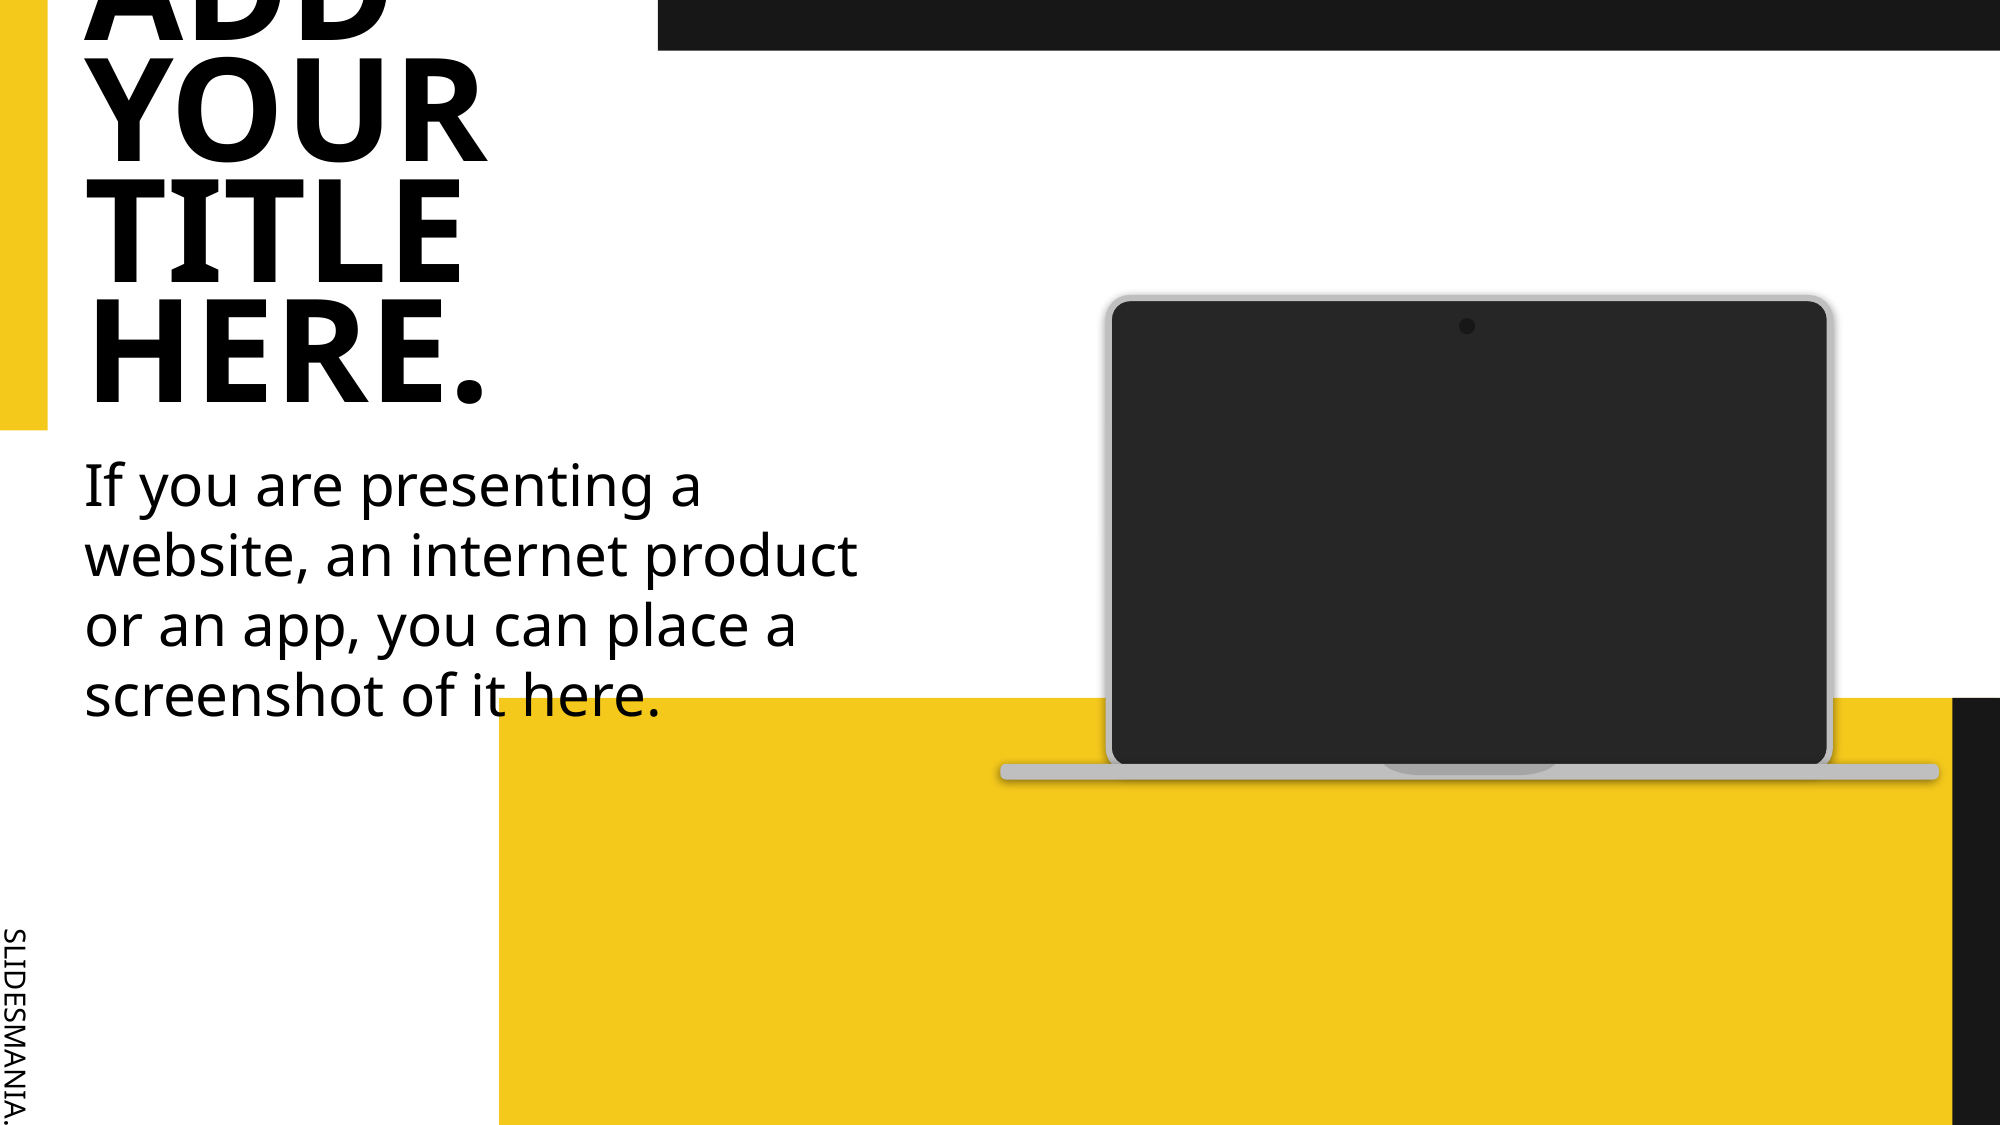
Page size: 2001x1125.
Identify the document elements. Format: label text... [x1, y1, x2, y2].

title ADD YOUR TITLE HERE. [64, 84, 738, 427]
subtitle If you are presenting a website, an internet product or an app, you can place a screenshot of it here. [64, 427, 949, 698]
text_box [1000, 297, 1940, 780]
